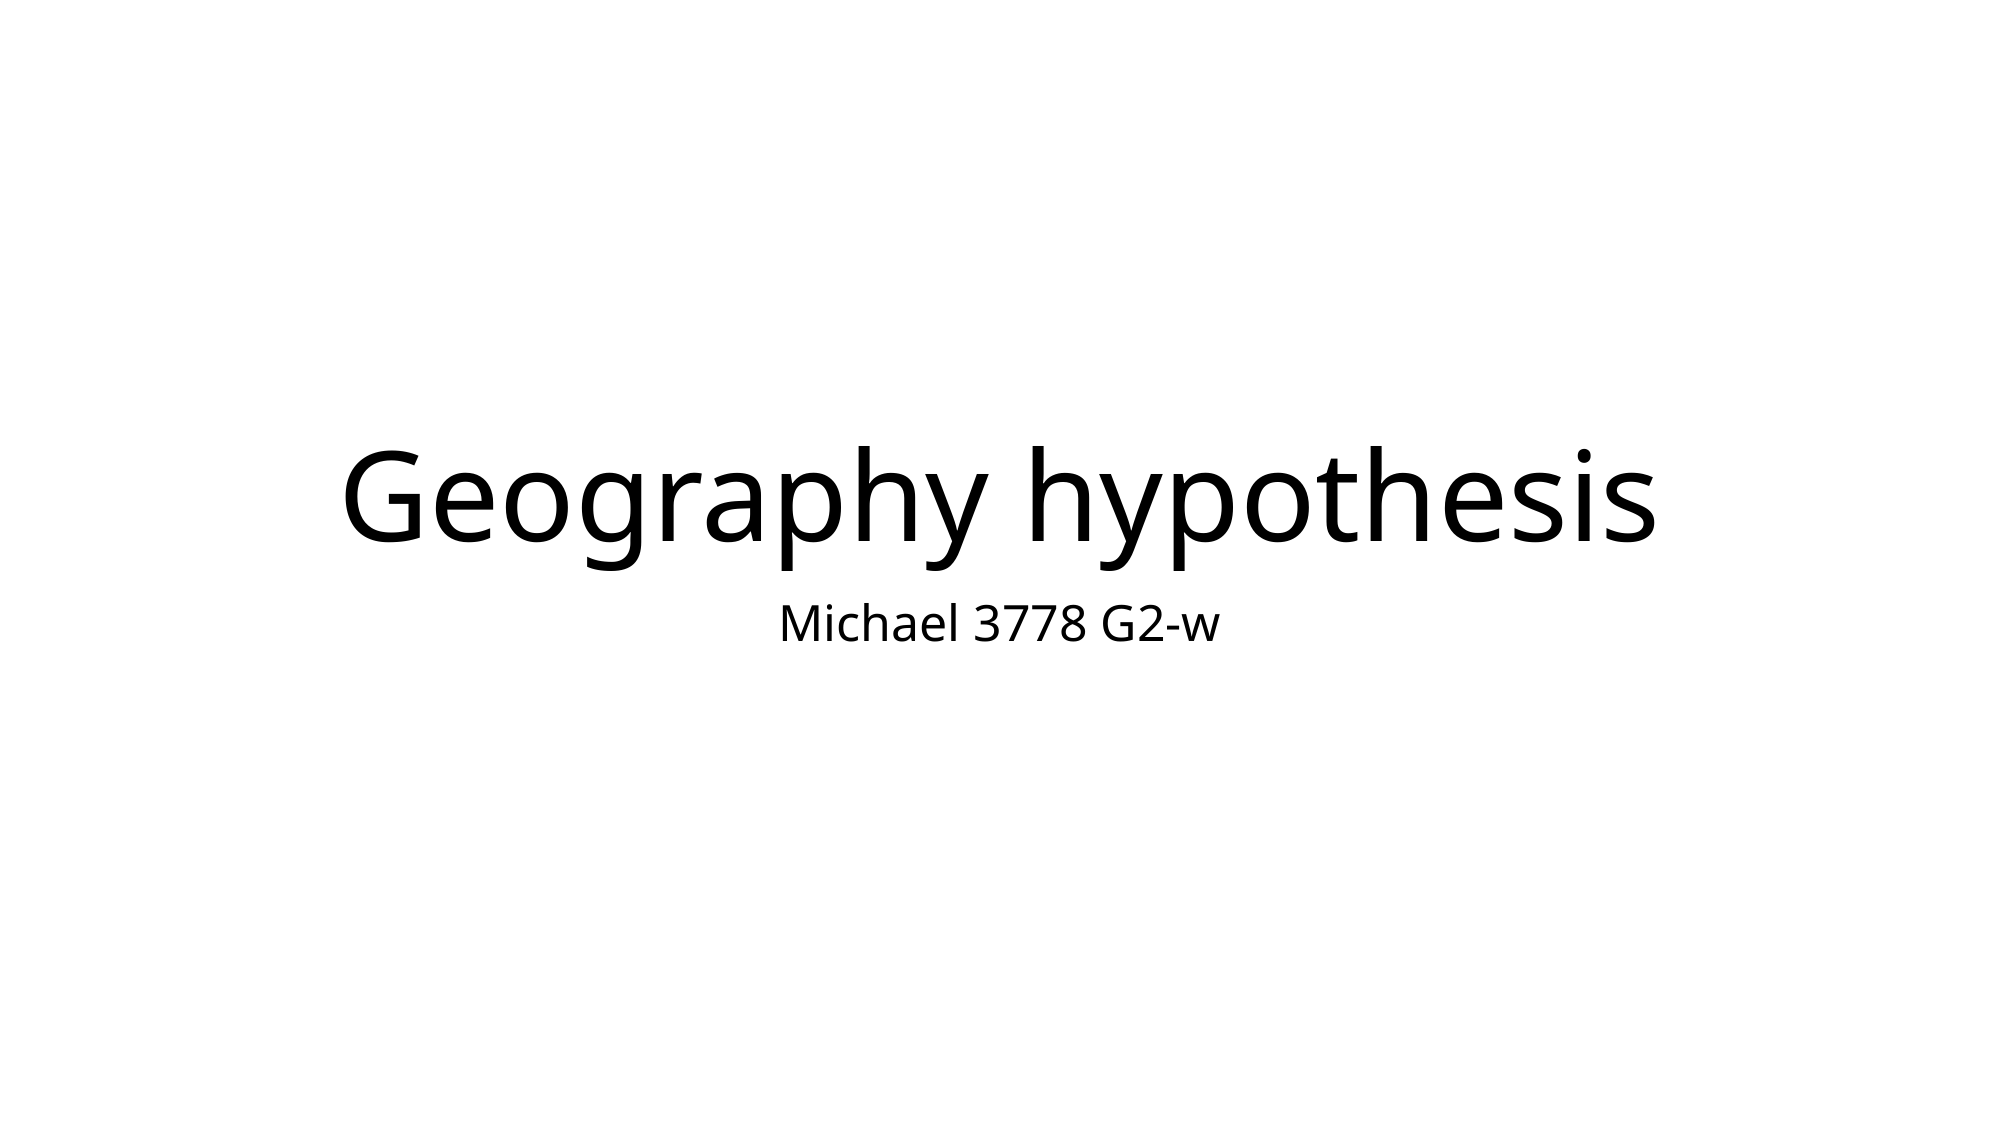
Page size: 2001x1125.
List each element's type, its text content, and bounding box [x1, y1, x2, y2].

title Geography hypothesis [249, 184, 1750, 576]
subtitle Michael 3778 G2-w [249, 590, 1750, 863]
